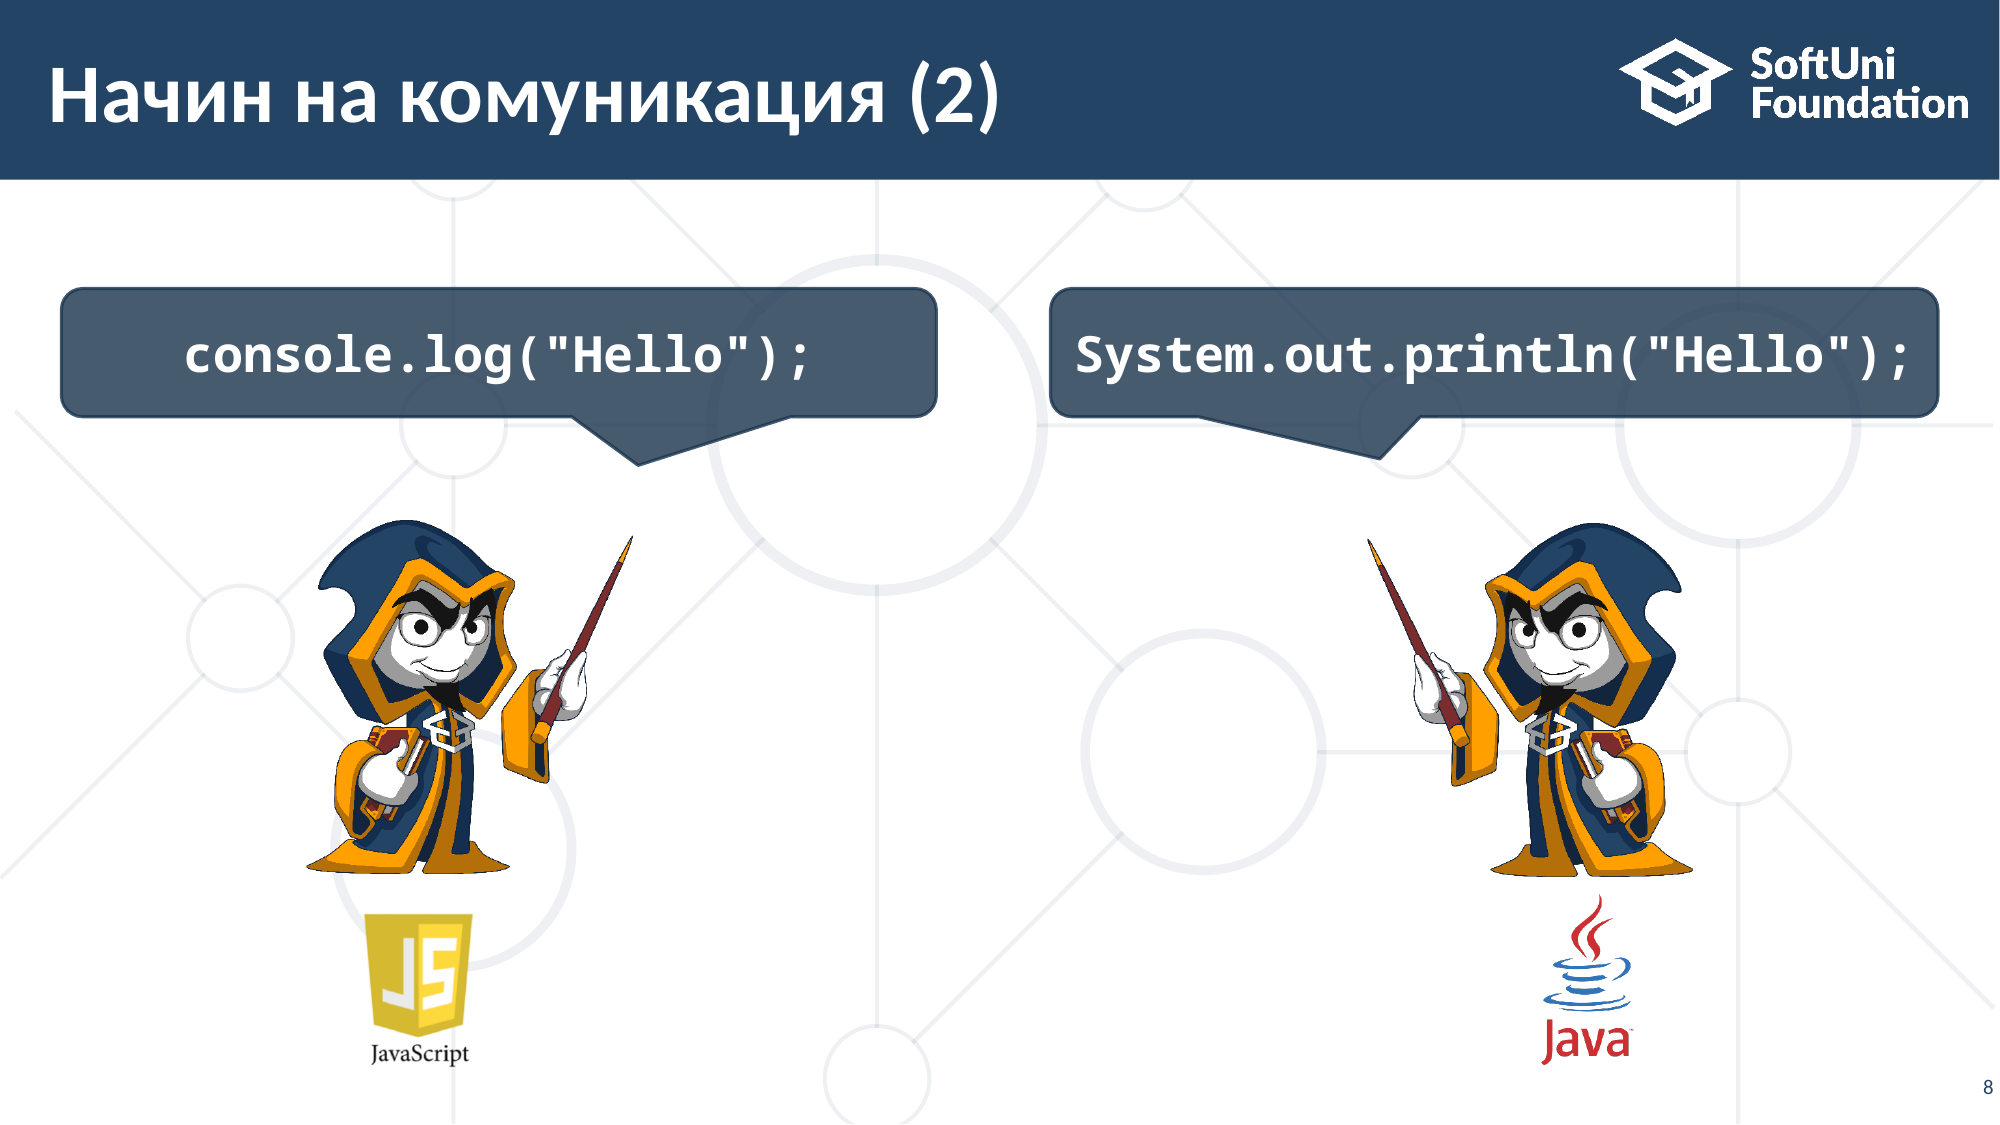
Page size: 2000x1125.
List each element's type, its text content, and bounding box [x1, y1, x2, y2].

slide_number 8 [1929, 1070, 2000, 1103]
picture [336, 908, 500, 1071]
picture [1618, 38, 1968, 126]
title Начин на комуникация (2) [31, 16, 1591, 162]
text_box console.log("Hello"); [59, 286, 939, 468]
picture [274, 488, 645, 889]
picture [1354, 491, 1725, 1067]
text_box System.out.println("Hello"); [1048, 286, 1941, 461]
